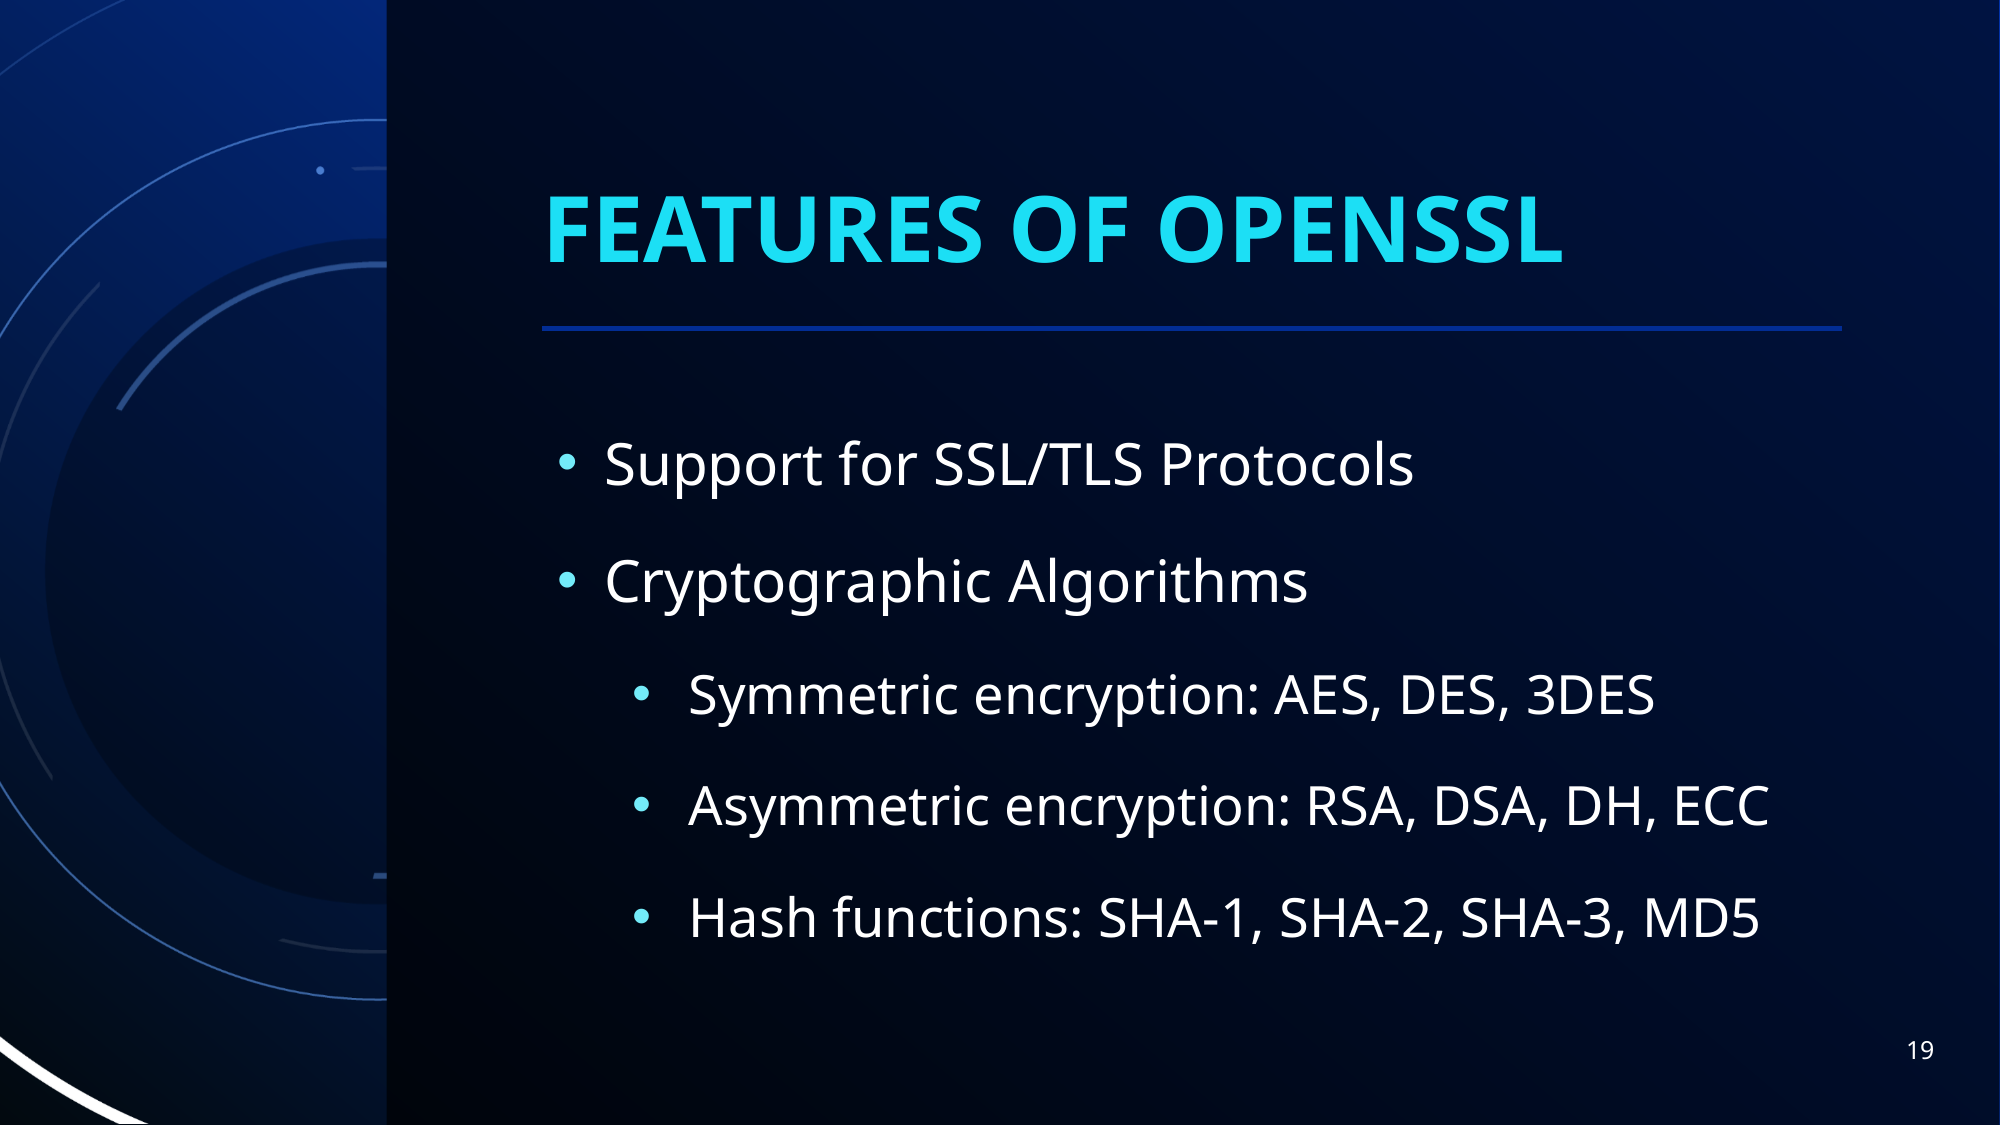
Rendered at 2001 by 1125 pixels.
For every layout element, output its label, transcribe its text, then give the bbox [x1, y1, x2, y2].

picture [0, 0, 387, 1124]
slide_number 19 [1499, 1021, 1950, 1082]
list Support for SSL/TLS Protocols Cryptographic Algorithms Symmetric encryption: AES, DES, 3DES Asymmetric encryption: RSA, DSA, DH, ECC Hash functions: SHA-1, SHA-2, SHA-3, MD5 [542, 405, 1891, 1009]
title Features of OpenSSL [542, 149, 1974, 291]
